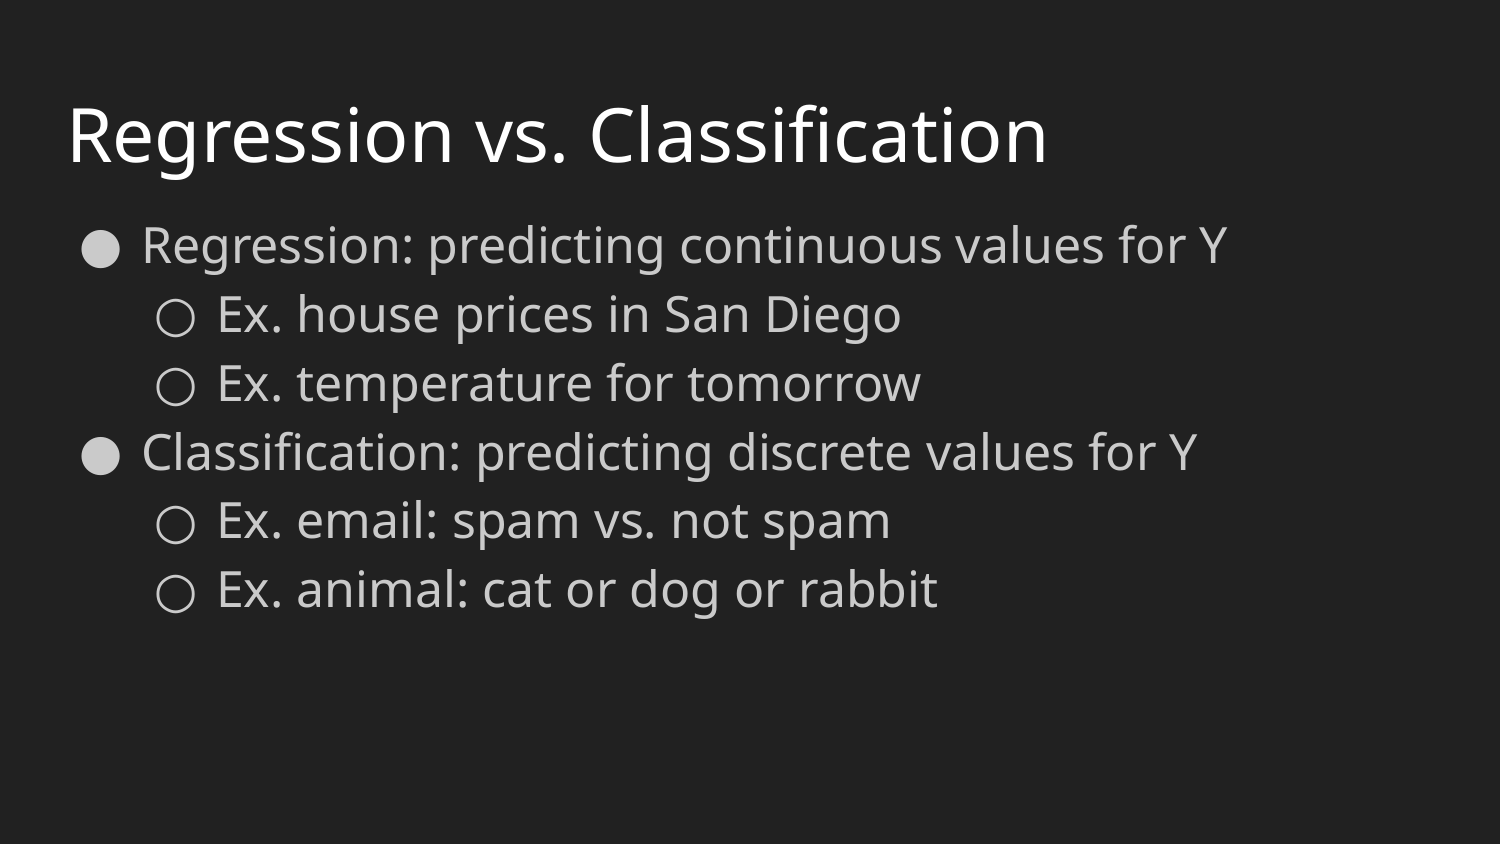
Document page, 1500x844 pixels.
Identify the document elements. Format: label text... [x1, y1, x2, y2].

list Regression: predicting continuous values for Y Ex. house prices in San Diego Ex. temperature for tomorrow Classification: predicting discrete values for Y Ex. email: spam vs. not spam Ex. animal: cat or dog or rabbit [51, 189, 1449, 750]
title Regression vs. Classification [51, 72, 1449, 167]
